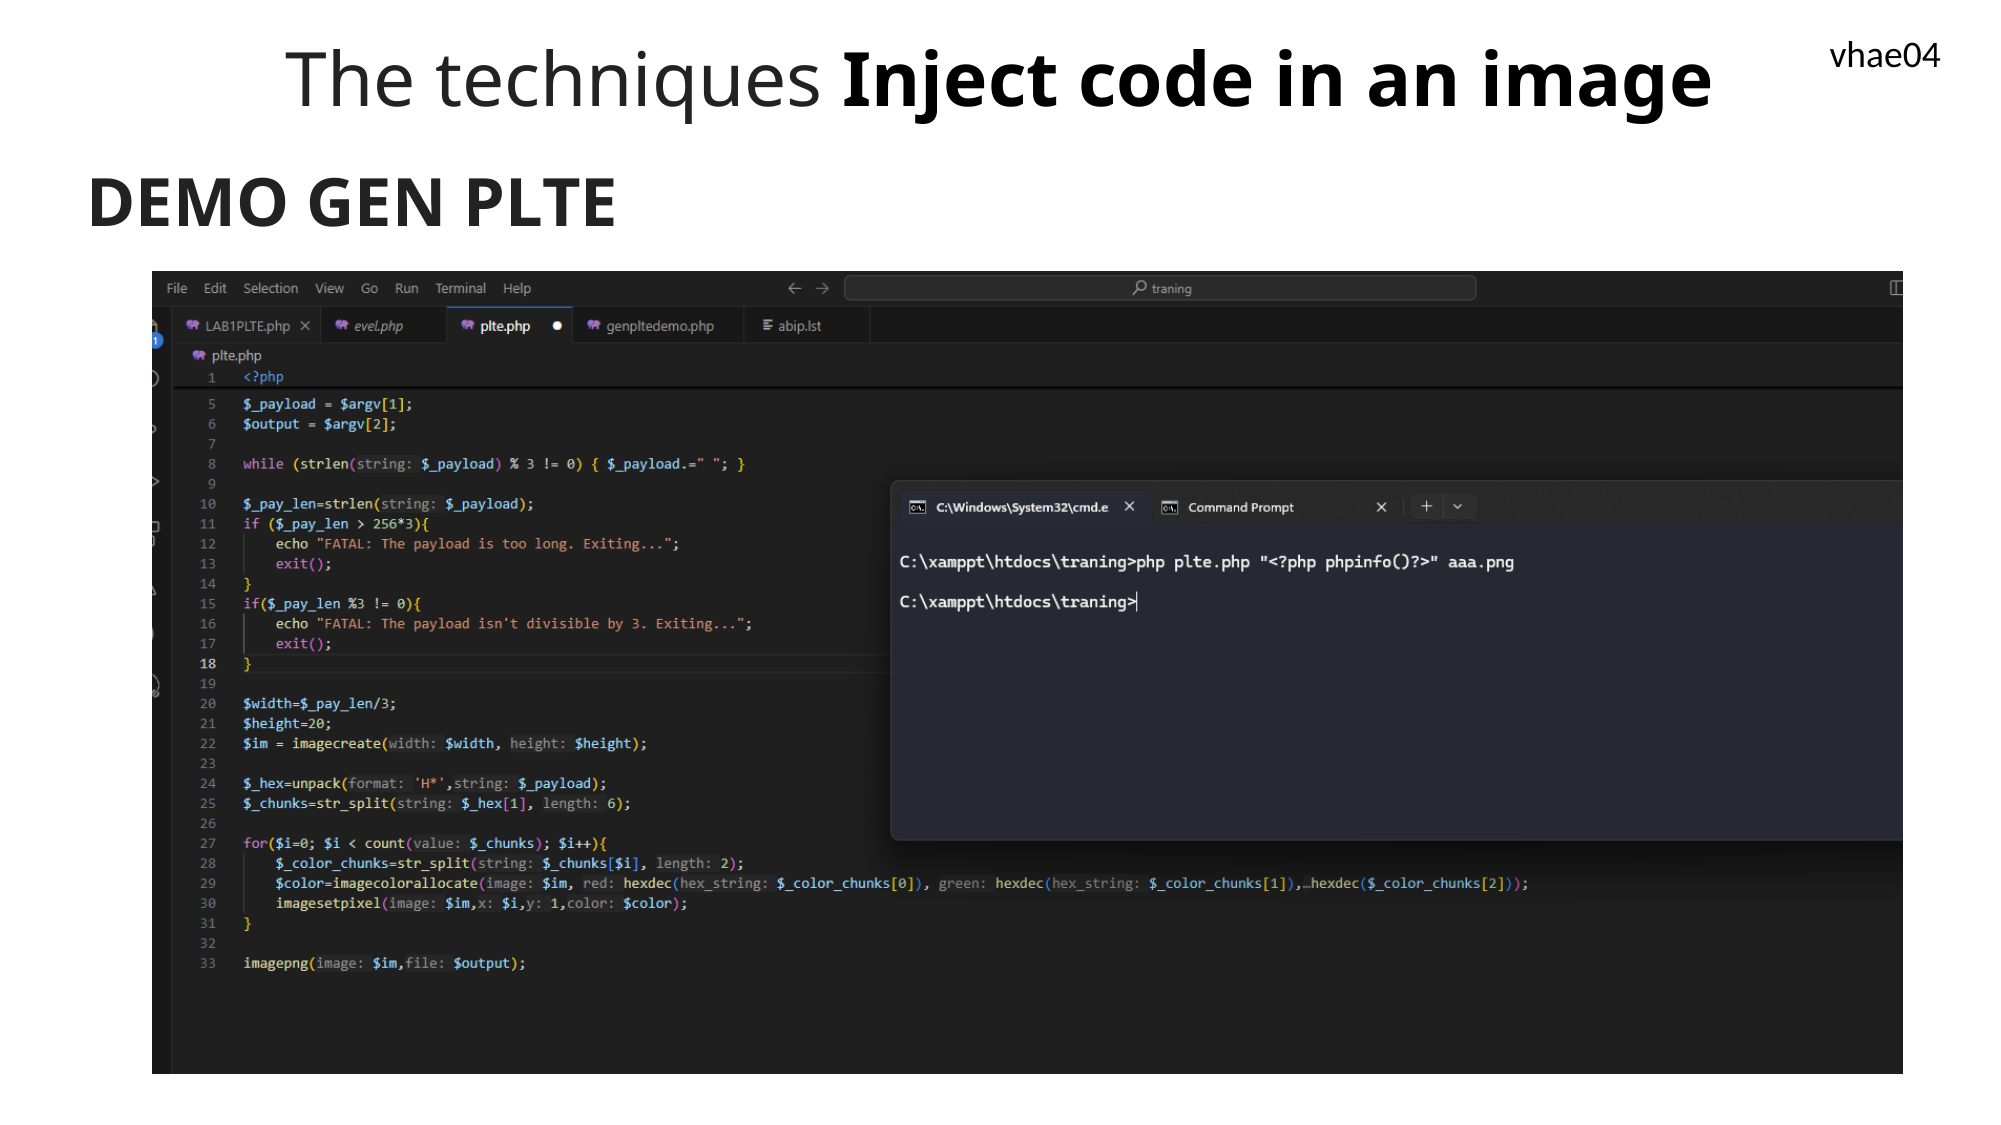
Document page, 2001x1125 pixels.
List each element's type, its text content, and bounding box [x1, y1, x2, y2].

title The techniques Inject code in an image [249, 21, 1750, 130]
text_box DEMO GEN PLTE [71, 152, 1607, 248]
picture [152, 271, 1903, 1074]
